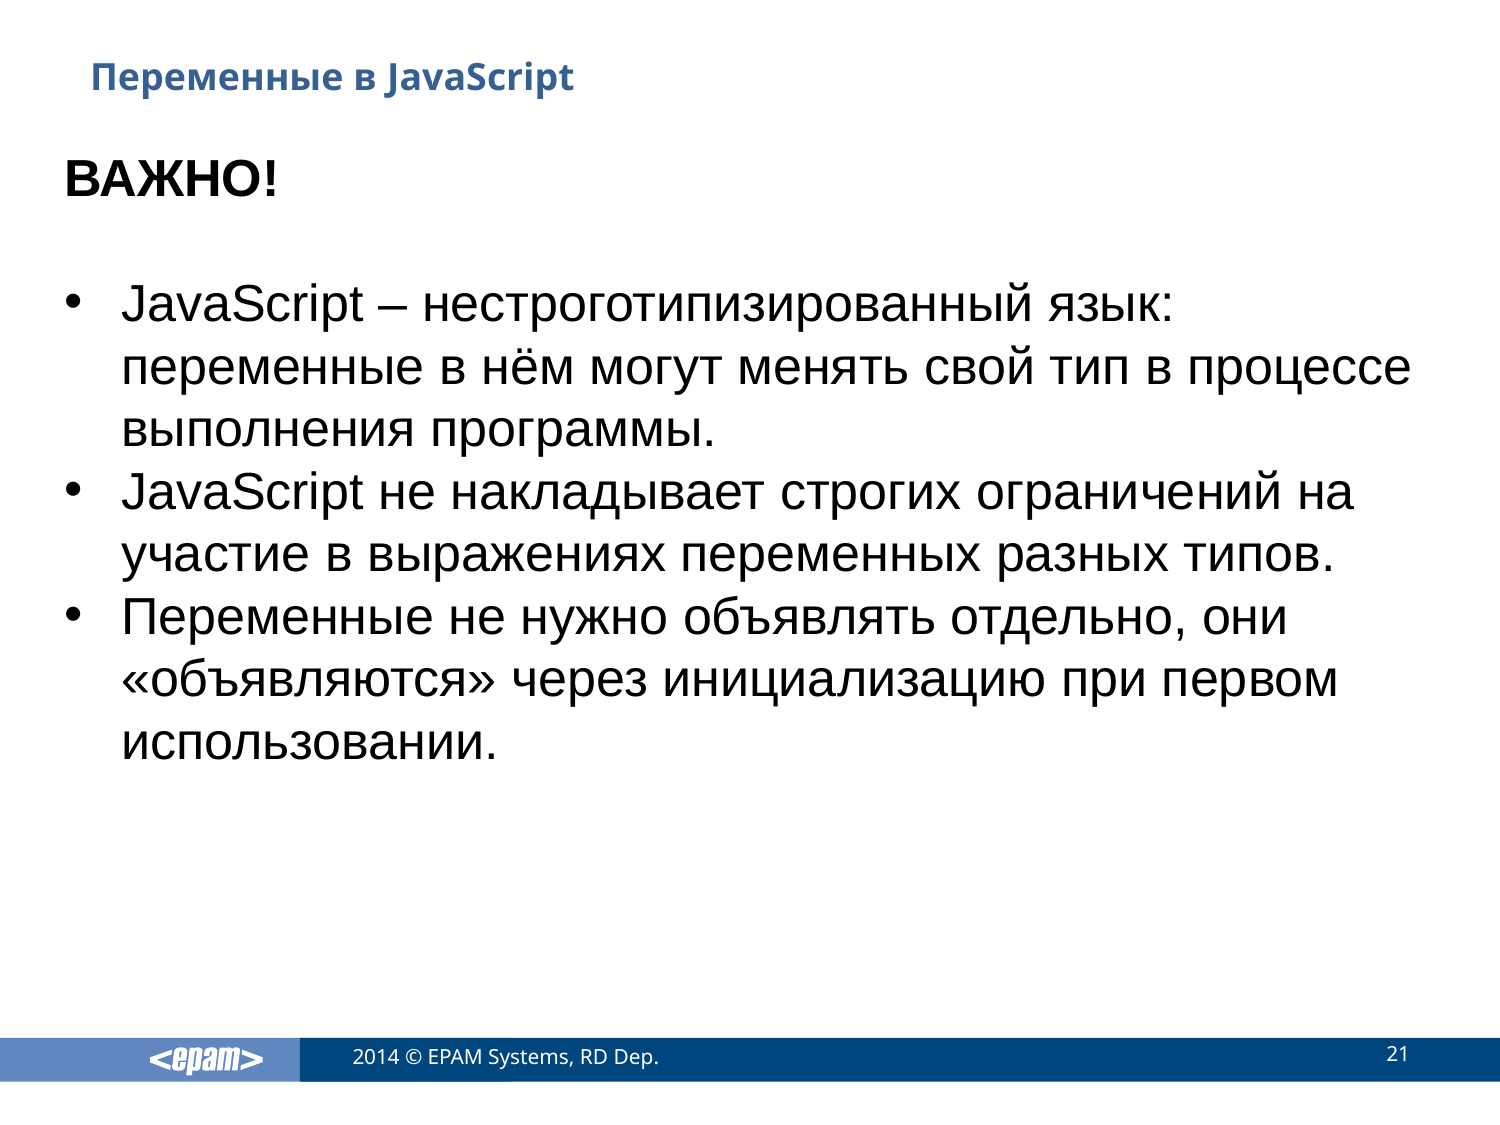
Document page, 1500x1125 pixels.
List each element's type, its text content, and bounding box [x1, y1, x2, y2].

slide_number 21 [1262, 1025, 1425, 1085]
text_box ВАЖНО! JavaScript – нестроготипизированный язык: переменные в нём могут менять свой тип в процессе выполнения программы. JavaScript не накладывает строгих ограничений на участие в выражениях переменных разных типов. Переменные не нужно объявлять отдельно, они «объявляются» через инициализацию при первом использовании. [50, 137, 1438, 777]
title Переменные в JavaScript [75, 45, 1425, 137]
footer 2014 © EPAM Systems, RD Dep. [337, 1028, 738, 1088]
